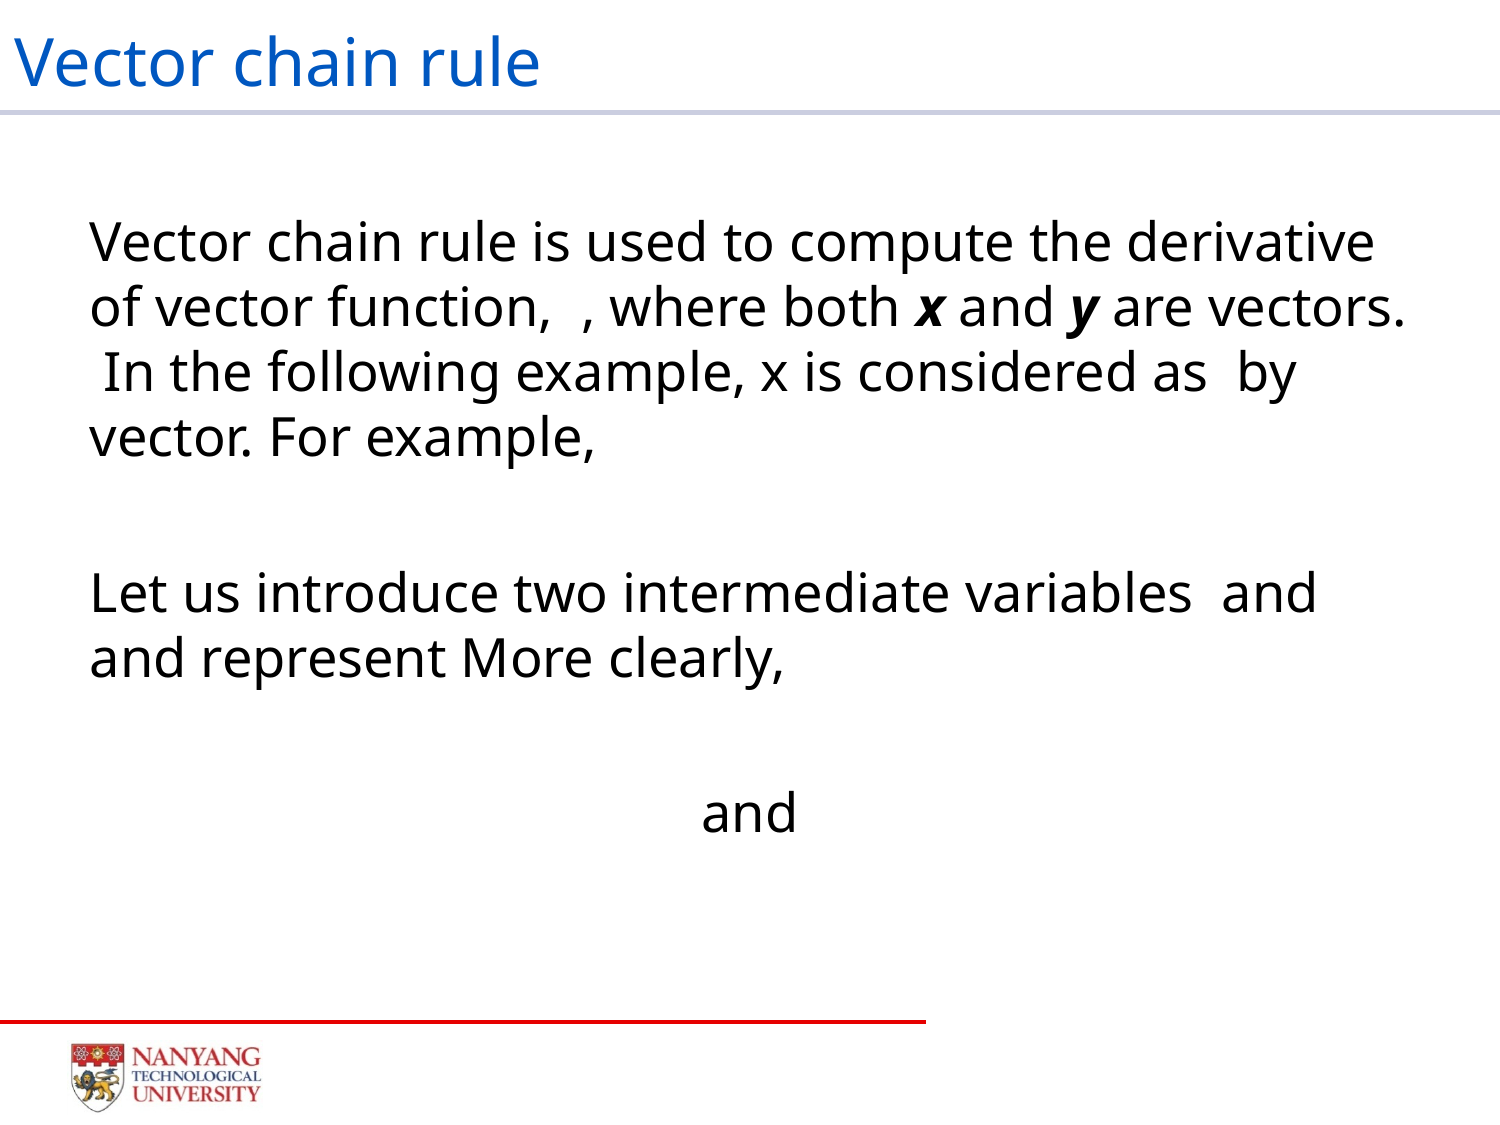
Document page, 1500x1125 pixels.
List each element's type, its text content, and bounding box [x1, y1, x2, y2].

picture [67, 1040, 263, 1115]
title Vector chain rule [0, 12, 1500, 92]
